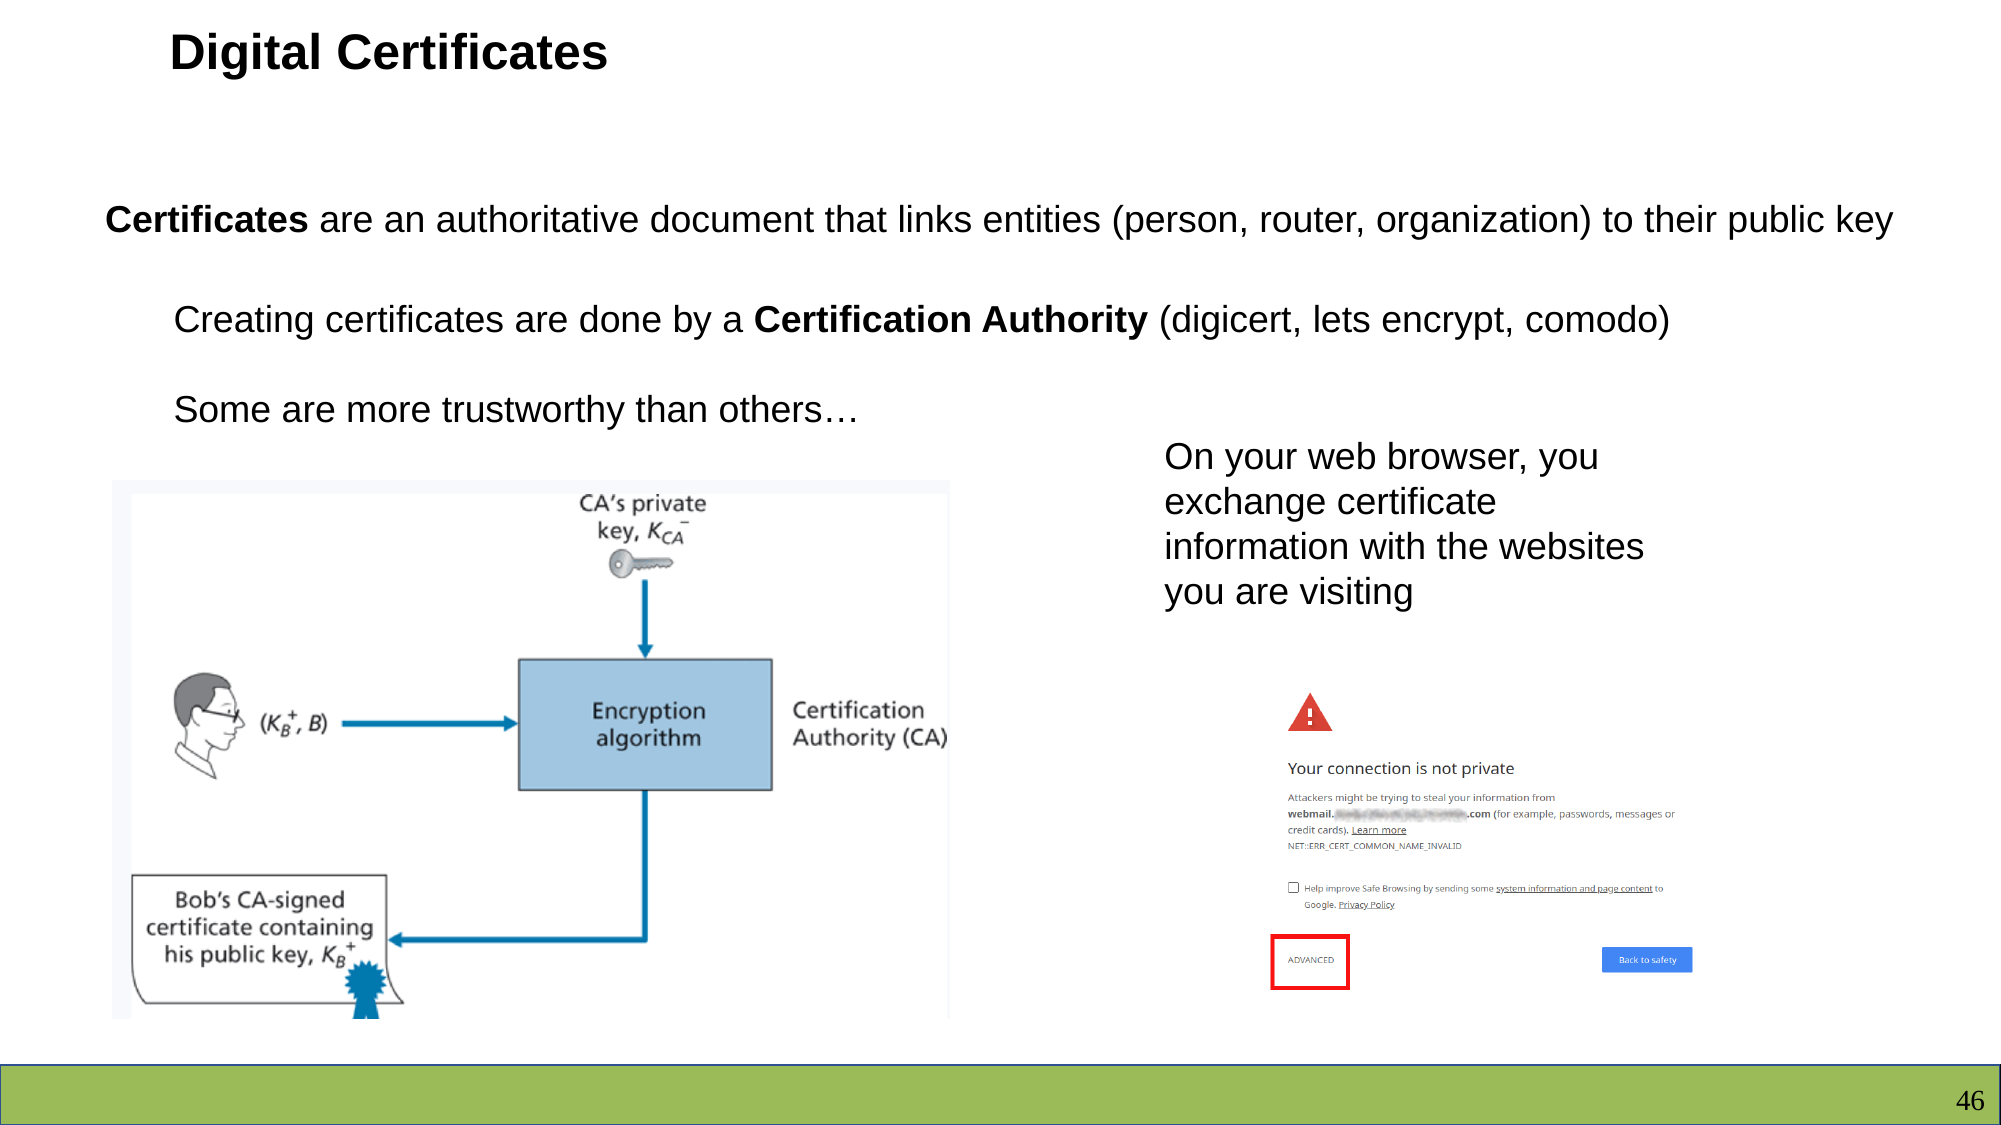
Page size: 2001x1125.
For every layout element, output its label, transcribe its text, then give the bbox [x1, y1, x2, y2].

text_box On your web browser, you exchange certificate information with the websites you are visiting [1149, 424, 1700, 620]
picture [1204, 657, 1756, 1054]
slide_number 46 [1524, 1072, 1985, 1125]
text_box Creating certificates are done by a Certification Authority (digicert, lets encrypt, comodo) Some are more trustworthy than others… [158, 287, 1686, 438]
text_box Digital Certificates [154, 12, 1480, 88]
text_box Certificates are an authoritative document that links entities (person, router, organization) to their public key [90, 187, 1910, 248]
picture [112, 480, 951, 1019]
